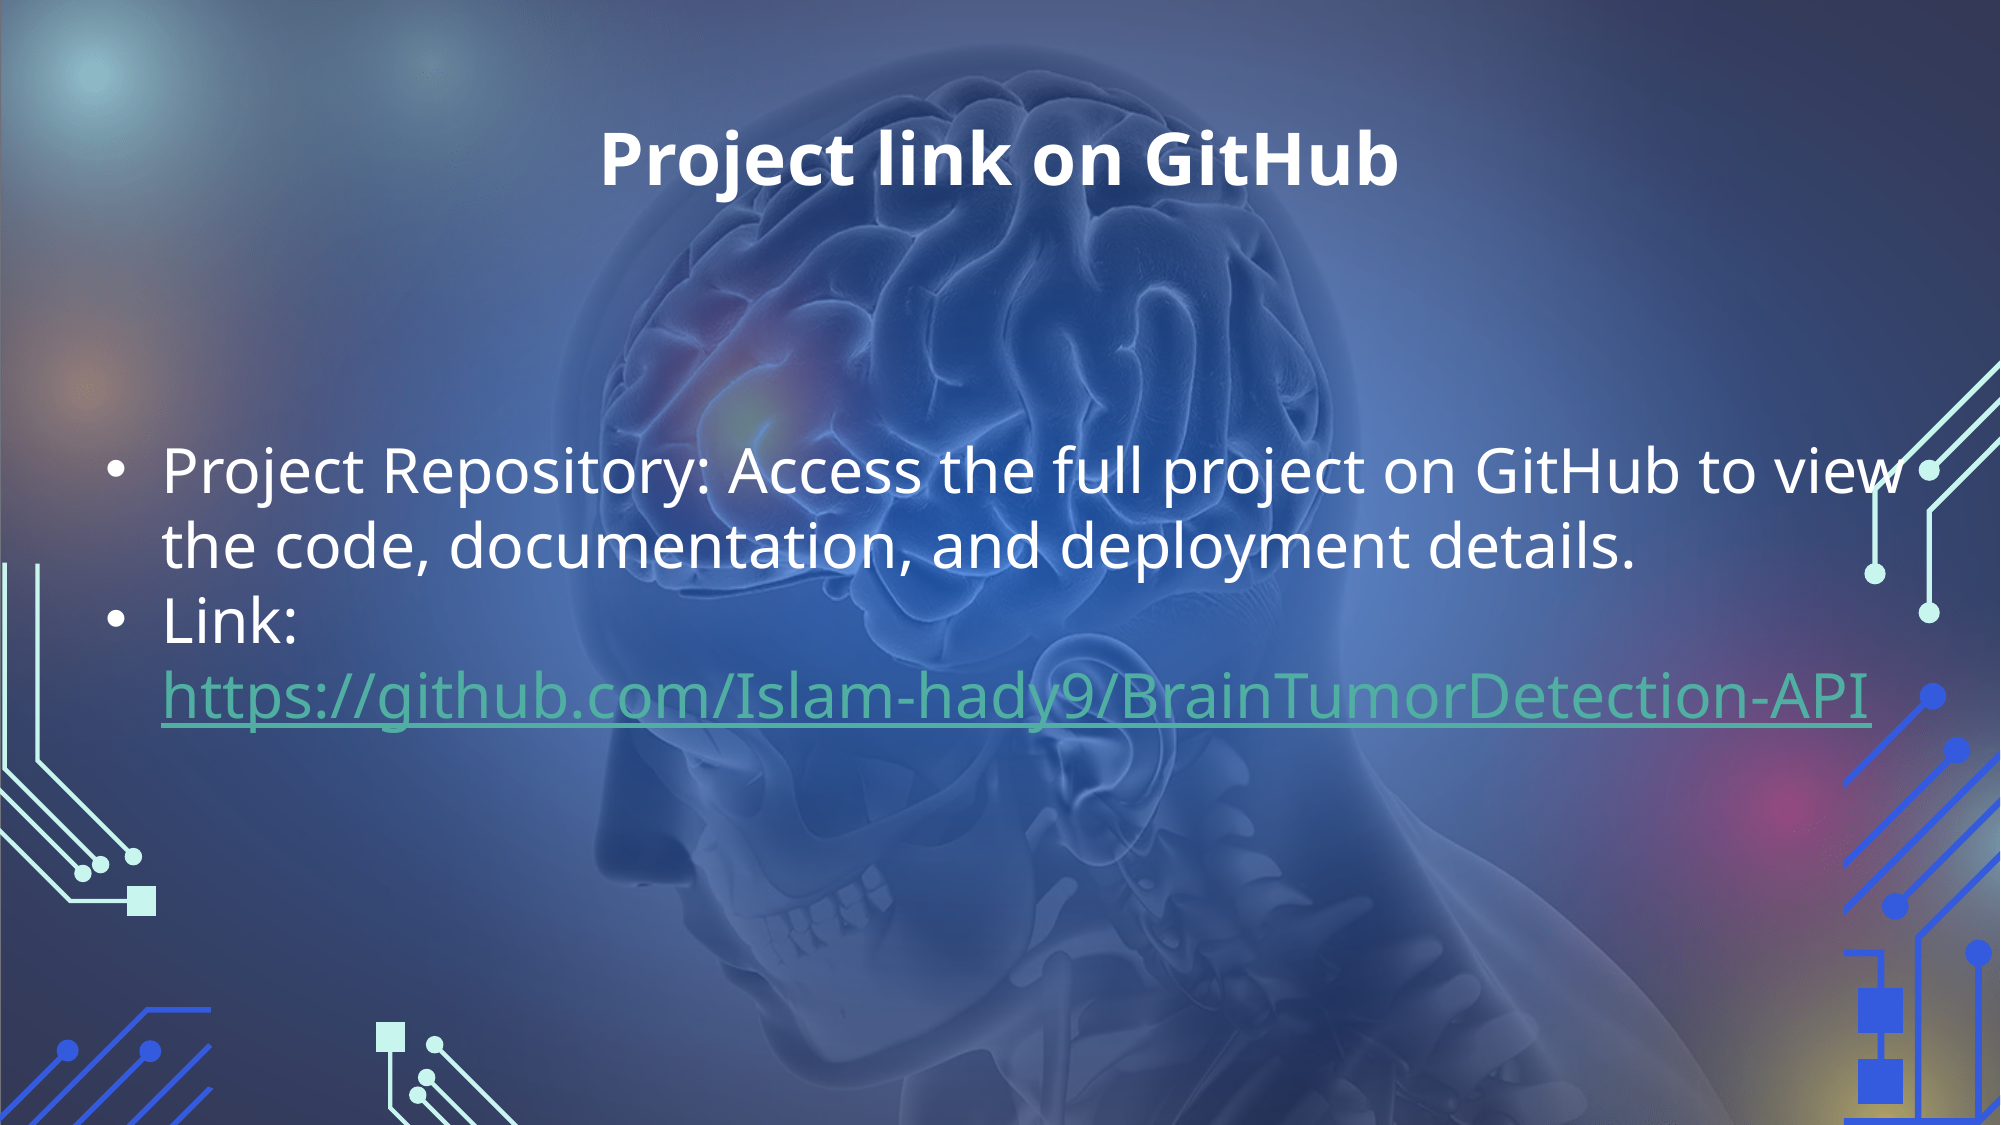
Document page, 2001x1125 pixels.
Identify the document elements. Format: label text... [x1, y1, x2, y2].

subtitle Project Repository: Access the full project on GitHub to view the code, documentation, and deployment details. Link: https://github.com/Islam-hady9/BrainTumorDetection-API [67, 415, 1933, 710]
title Project link on GitHub [157, 97, 1843, 223]
